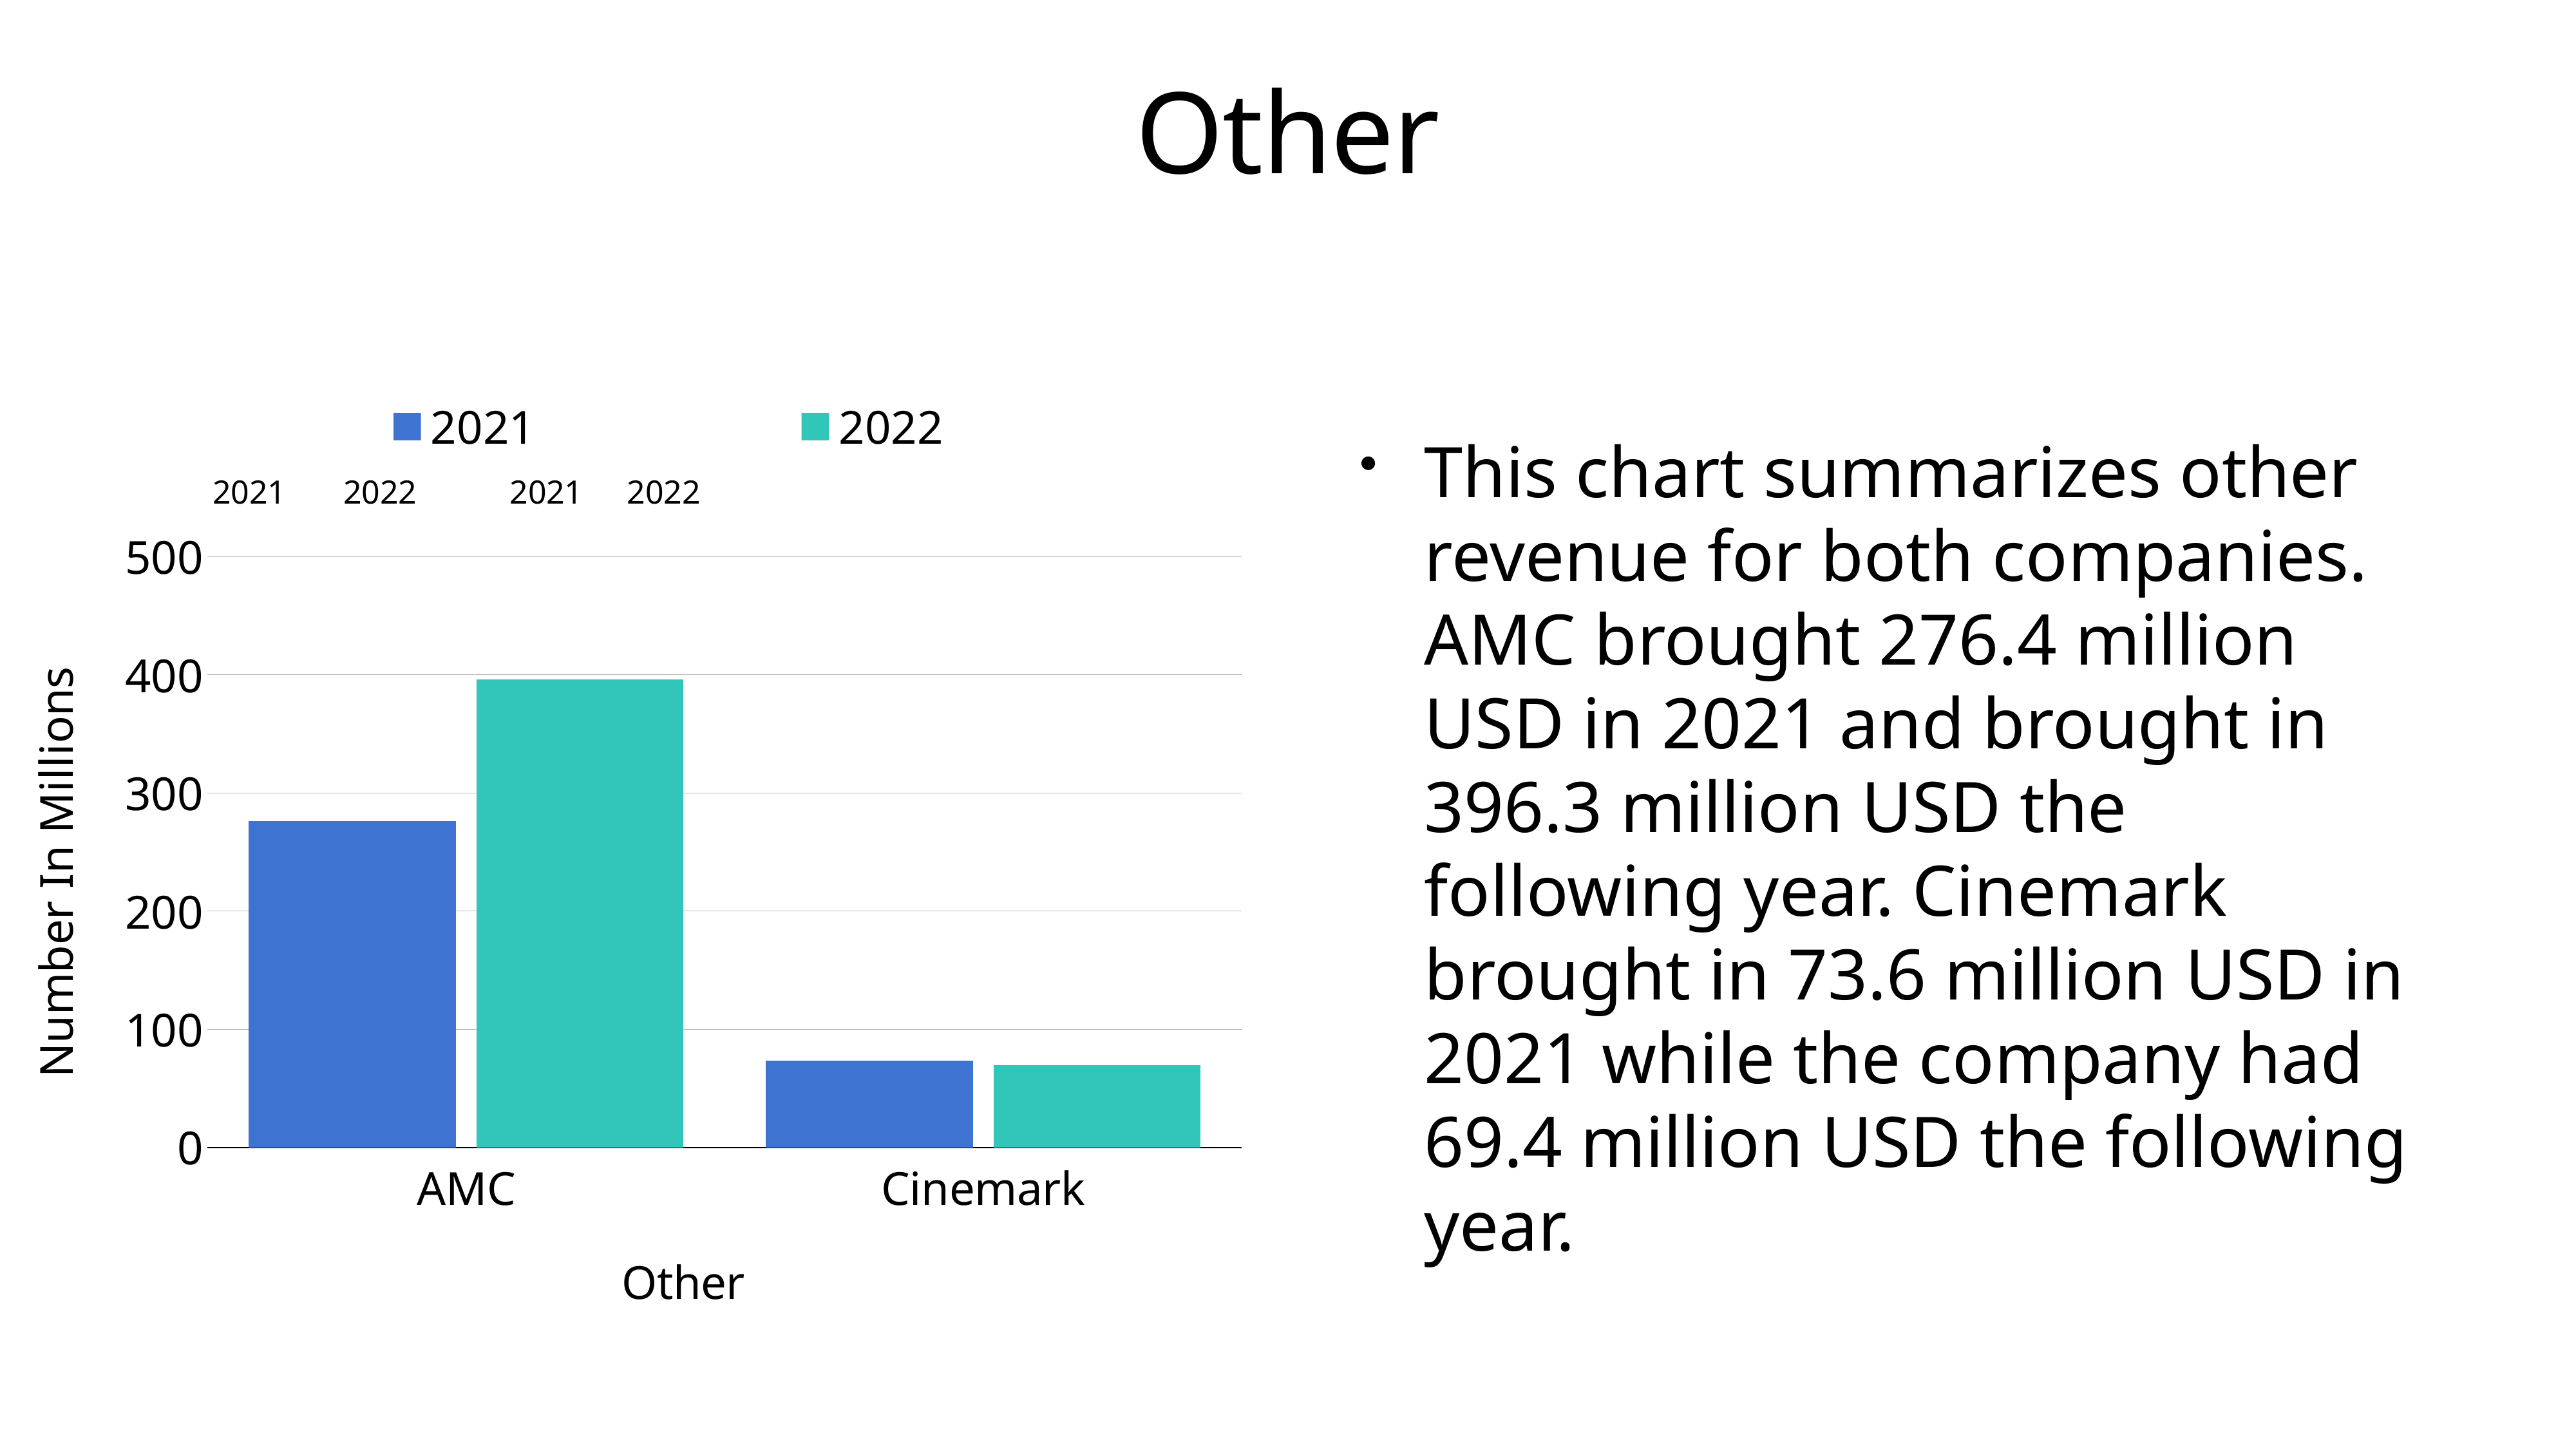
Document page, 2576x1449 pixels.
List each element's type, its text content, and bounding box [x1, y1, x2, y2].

chart [0, 385, 1249, 1334]
list This chart summarizes other revenue for both companies. AMC brought 276.4 million USD in 2021 and brought in 396.3 million USD the following year. Cinemark brought in 73.6 million USD in 2021 while the company had 69.4 million USD the following year. [1354, 422, 2448, 1320]
title Other [128, 81, 2448, 265]
